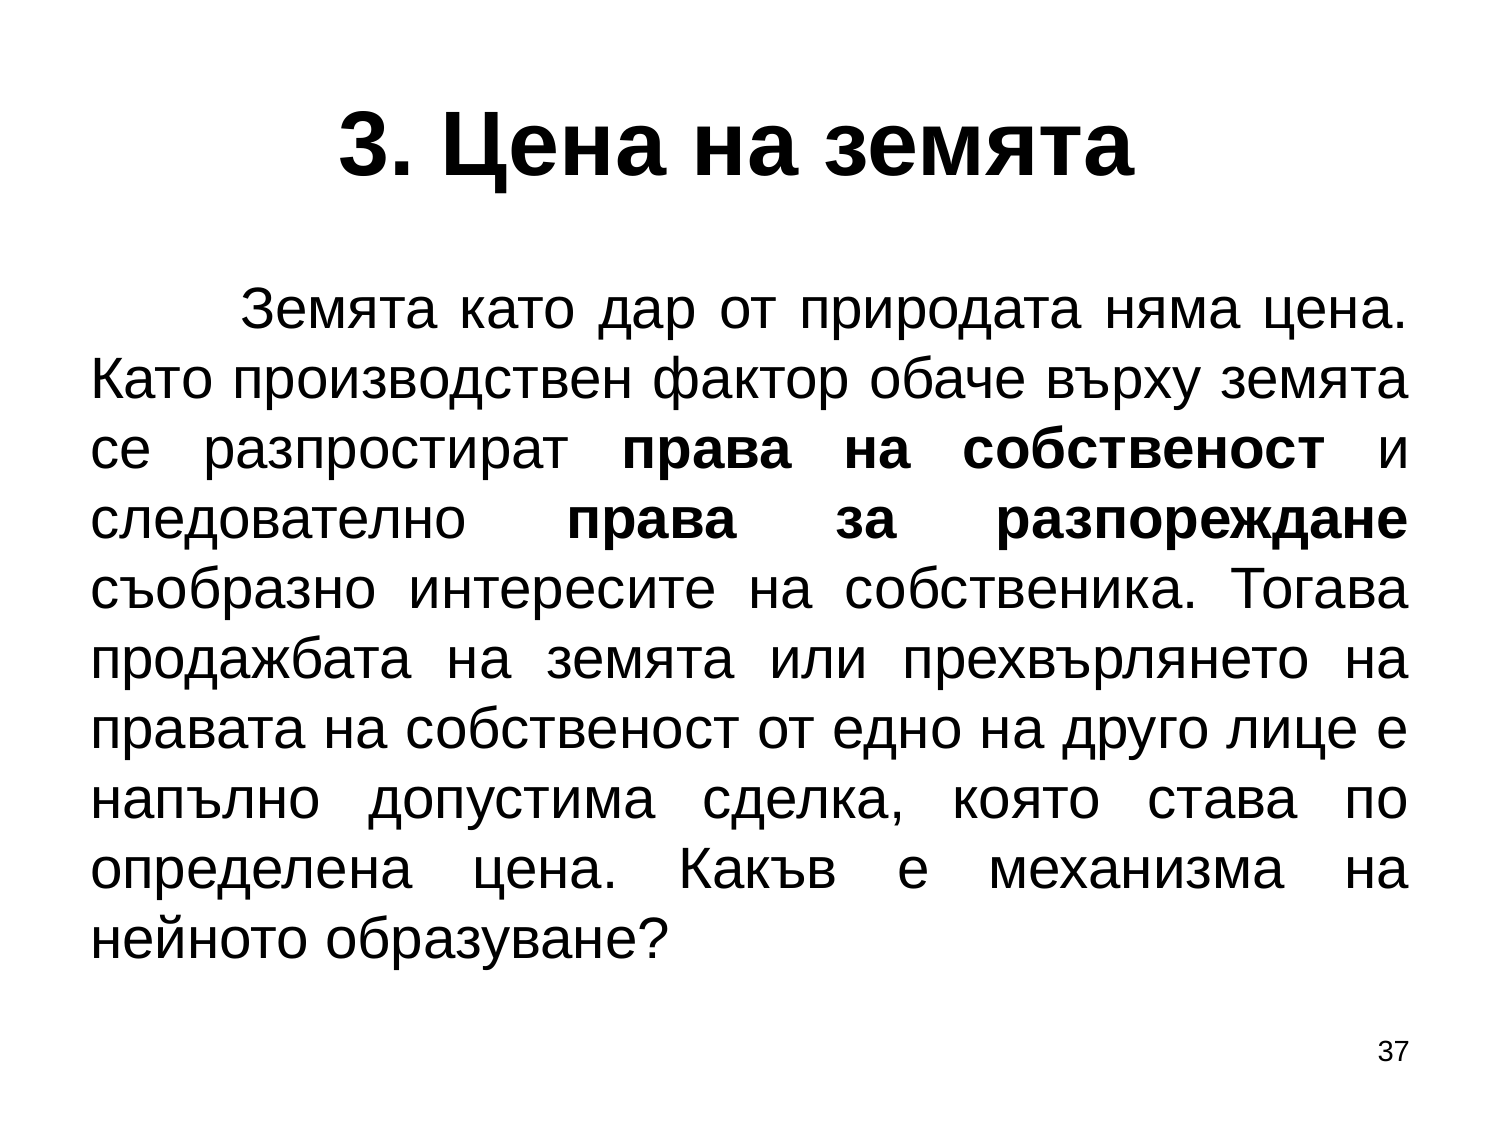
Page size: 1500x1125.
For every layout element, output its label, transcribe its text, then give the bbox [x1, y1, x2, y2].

list Земята като дар от природата няма цена. Като производствен фактор обаче върху земята се разпростират права на собственост и следователно права за разпореждане съобразно интересите на собственика. Тогава продажбата на земята или прехвърлянето на правата на собственост от едно на друго лице е напълно допустима сделка, която става по определена цена. Какъв е механизма на нейното образуване? [75, 262, 1425, 1005]
slide_number 37 [1074, 1024, 1425, 1103]
title 3. Цена на земята [75, 45, 1425, 233]
